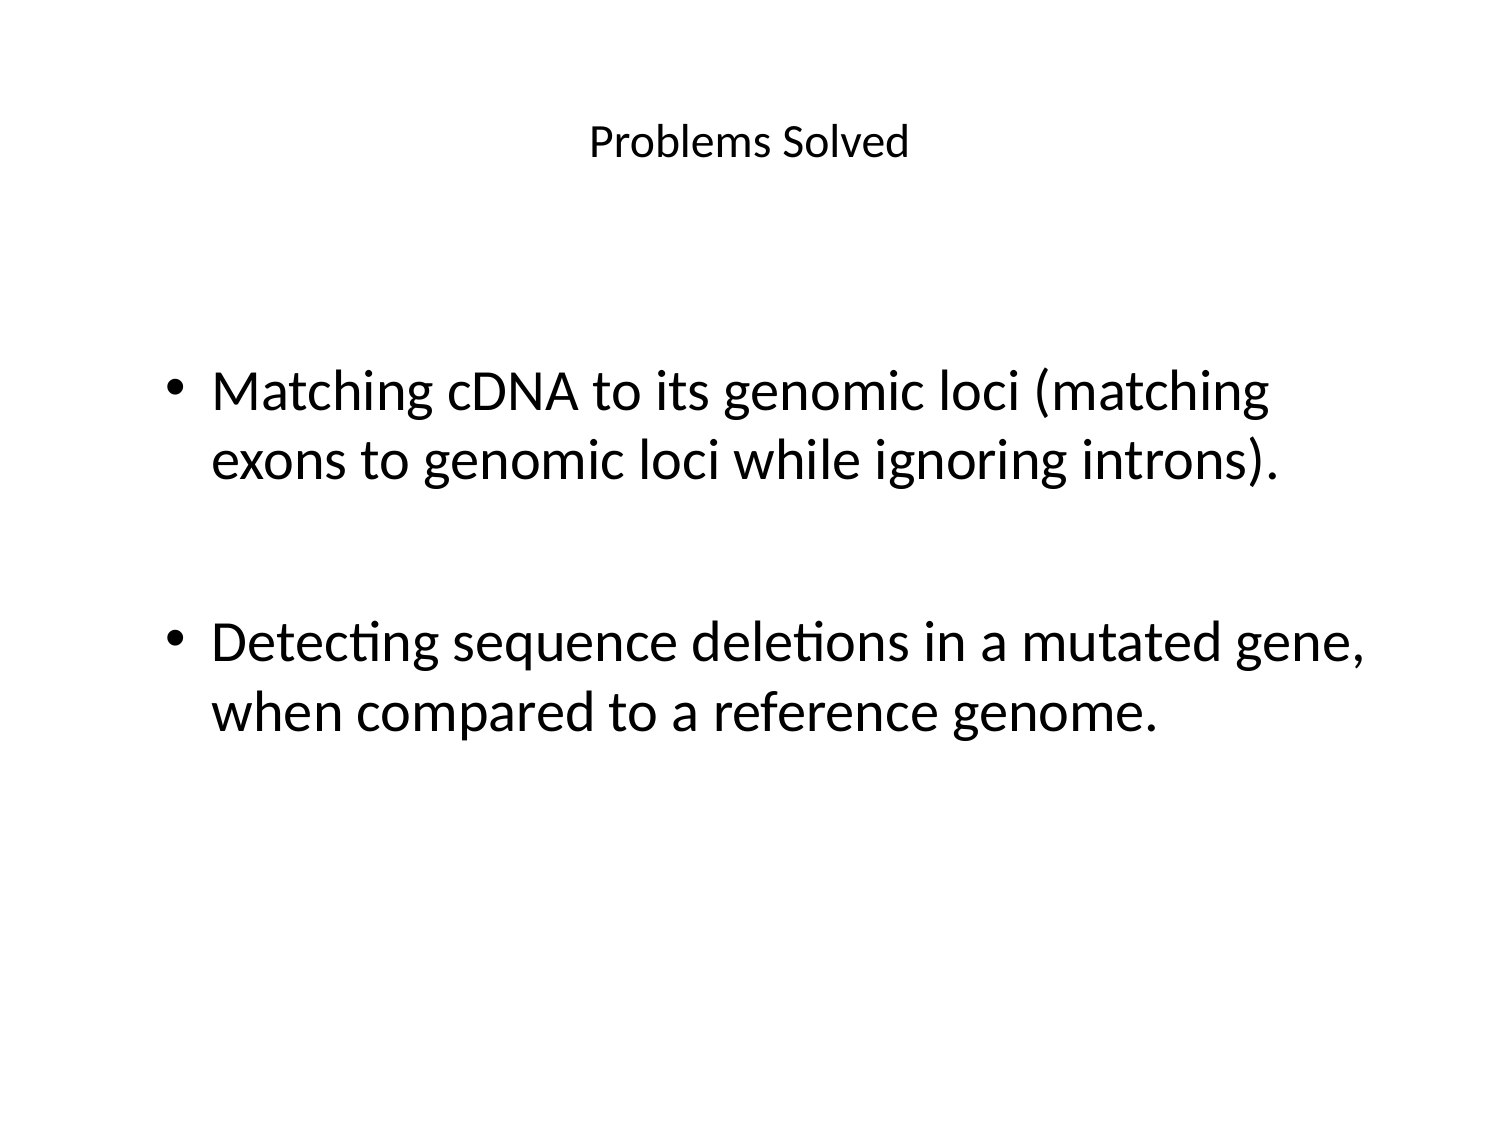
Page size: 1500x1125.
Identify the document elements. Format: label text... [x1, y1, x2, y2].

list Matching cDNA to its genomic loci (matching exons to genomic loci while ignoring introns). Detecting sequence deletions in a mutated gene, when compared to a reference genome. [75, 262, 1425, 1005]
title Problems Solved [75, 45, 1425, 233]
